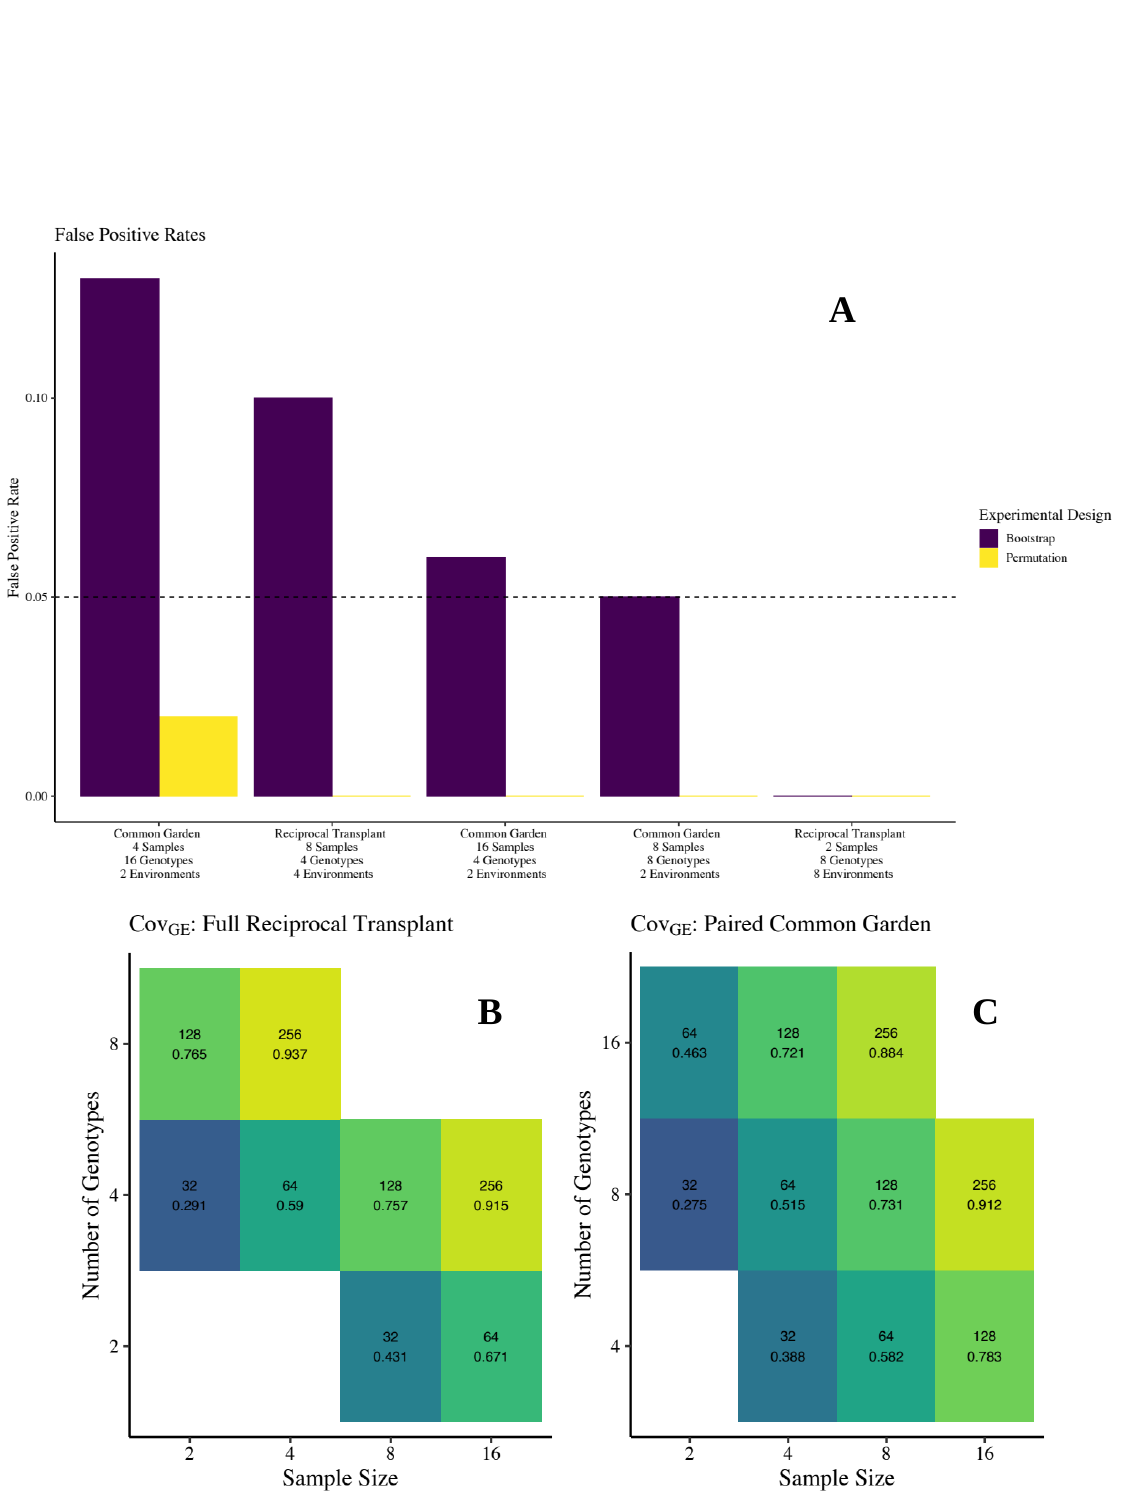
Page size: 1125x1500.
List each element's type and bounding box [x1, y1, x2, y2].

picture [0, 220, 1125, 1500]
